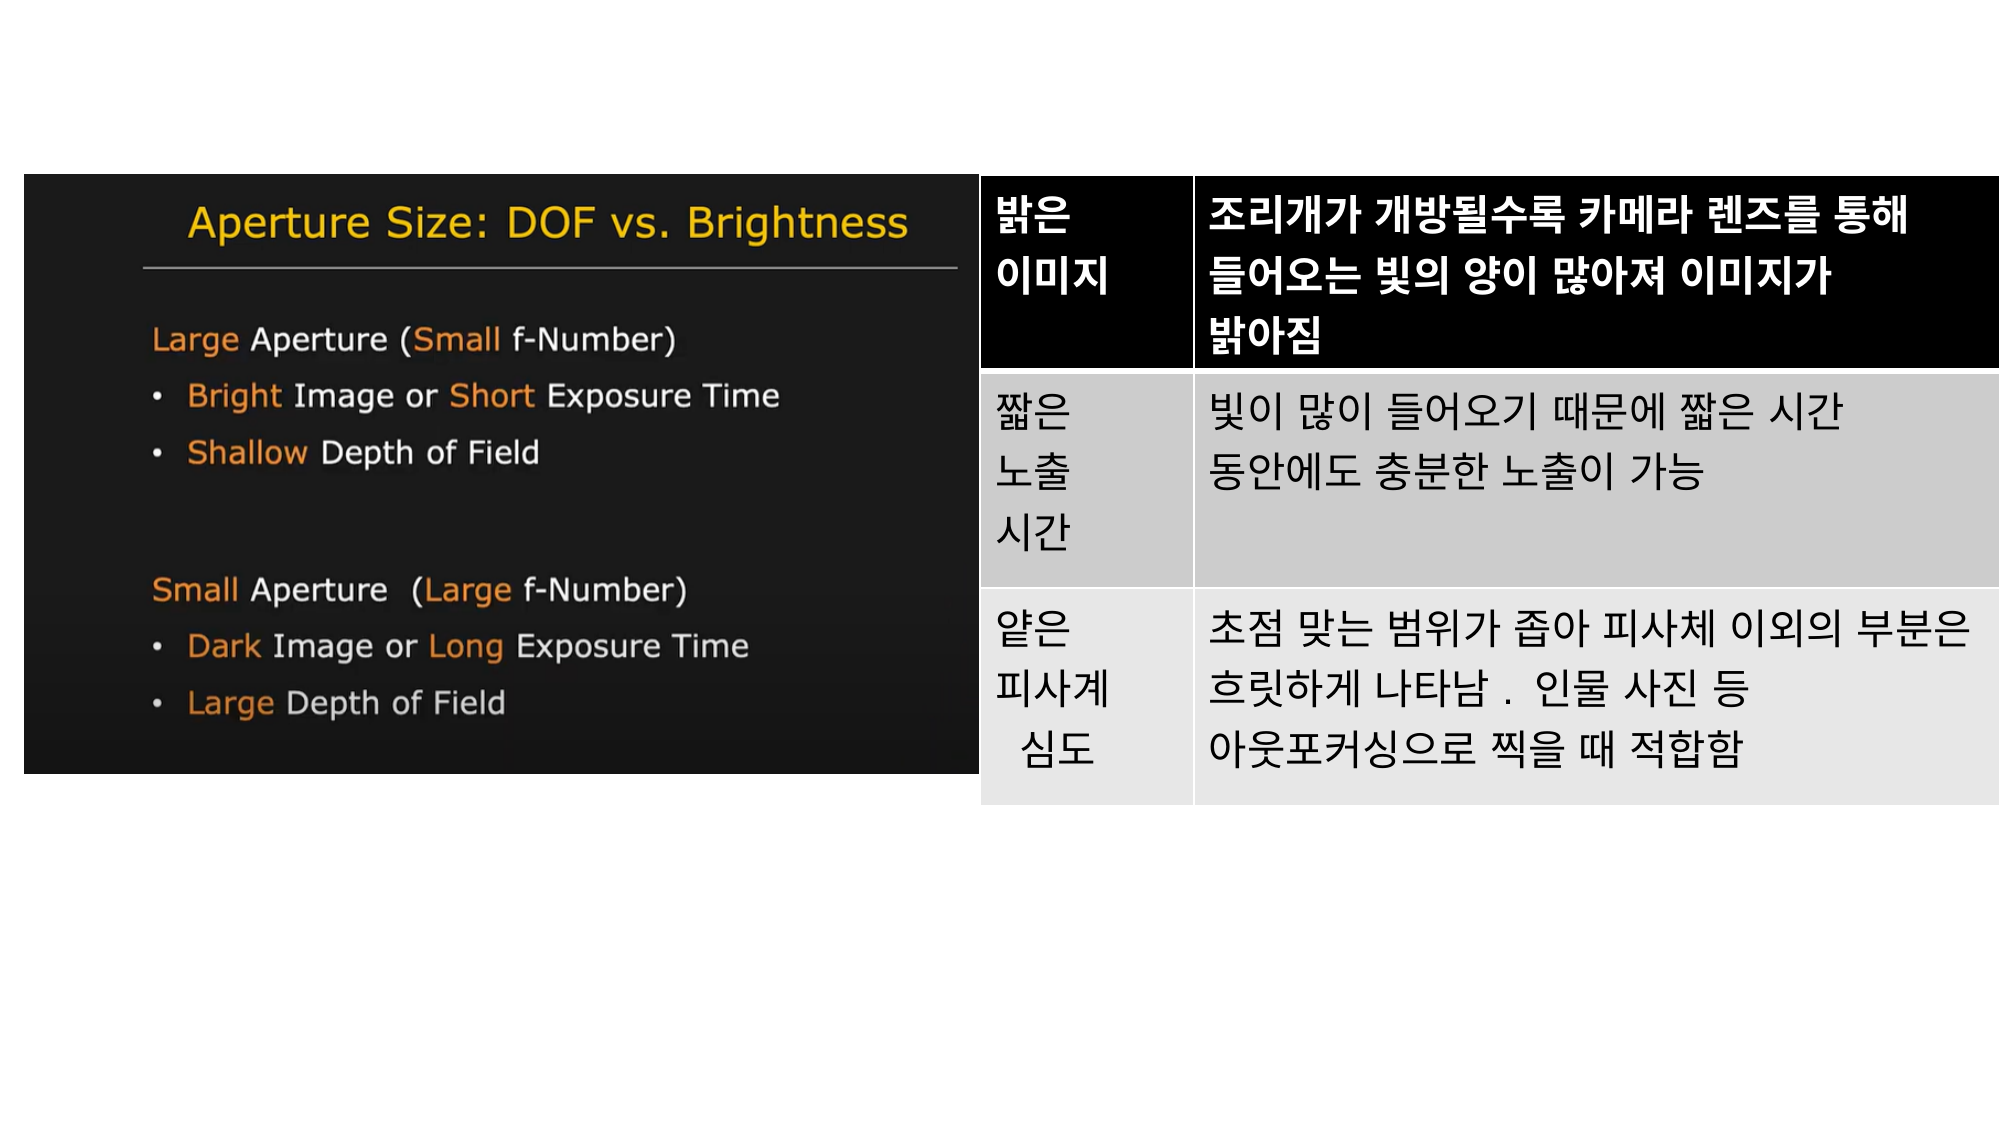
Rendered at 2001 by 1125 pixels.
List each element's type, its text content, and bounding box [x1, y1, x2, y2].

picture [24, 174, 1000, 774]
table_cell 얕은 피사계 심도 [981, 589, 1193, 805]
table_cell 빛이 많이 들어오기 때문에 짧은 시간 동안에도 충분한 노출이 가능 [1195, 374, 1999, 587]
table_cell 짧은 노출 시간 [1000, 374, 1193, 587]
table_header 조리개가 개방될수록 카메라 렌즈를 통해 들어오는 빛의 양이 많아져 이미지가 밝아짐 [1195, 176, 1999, 368]
table_header 밝은 이미지 [1000, 176, 1193, 368]
table_cell 초점 맞는 범위가 좁아 피사체 이외의 부분은 흐릿하게 나타남. 인물 사진 등 아웃포커싱으로 찍을 때 적합함 [1195, 589, 1999, 805]
